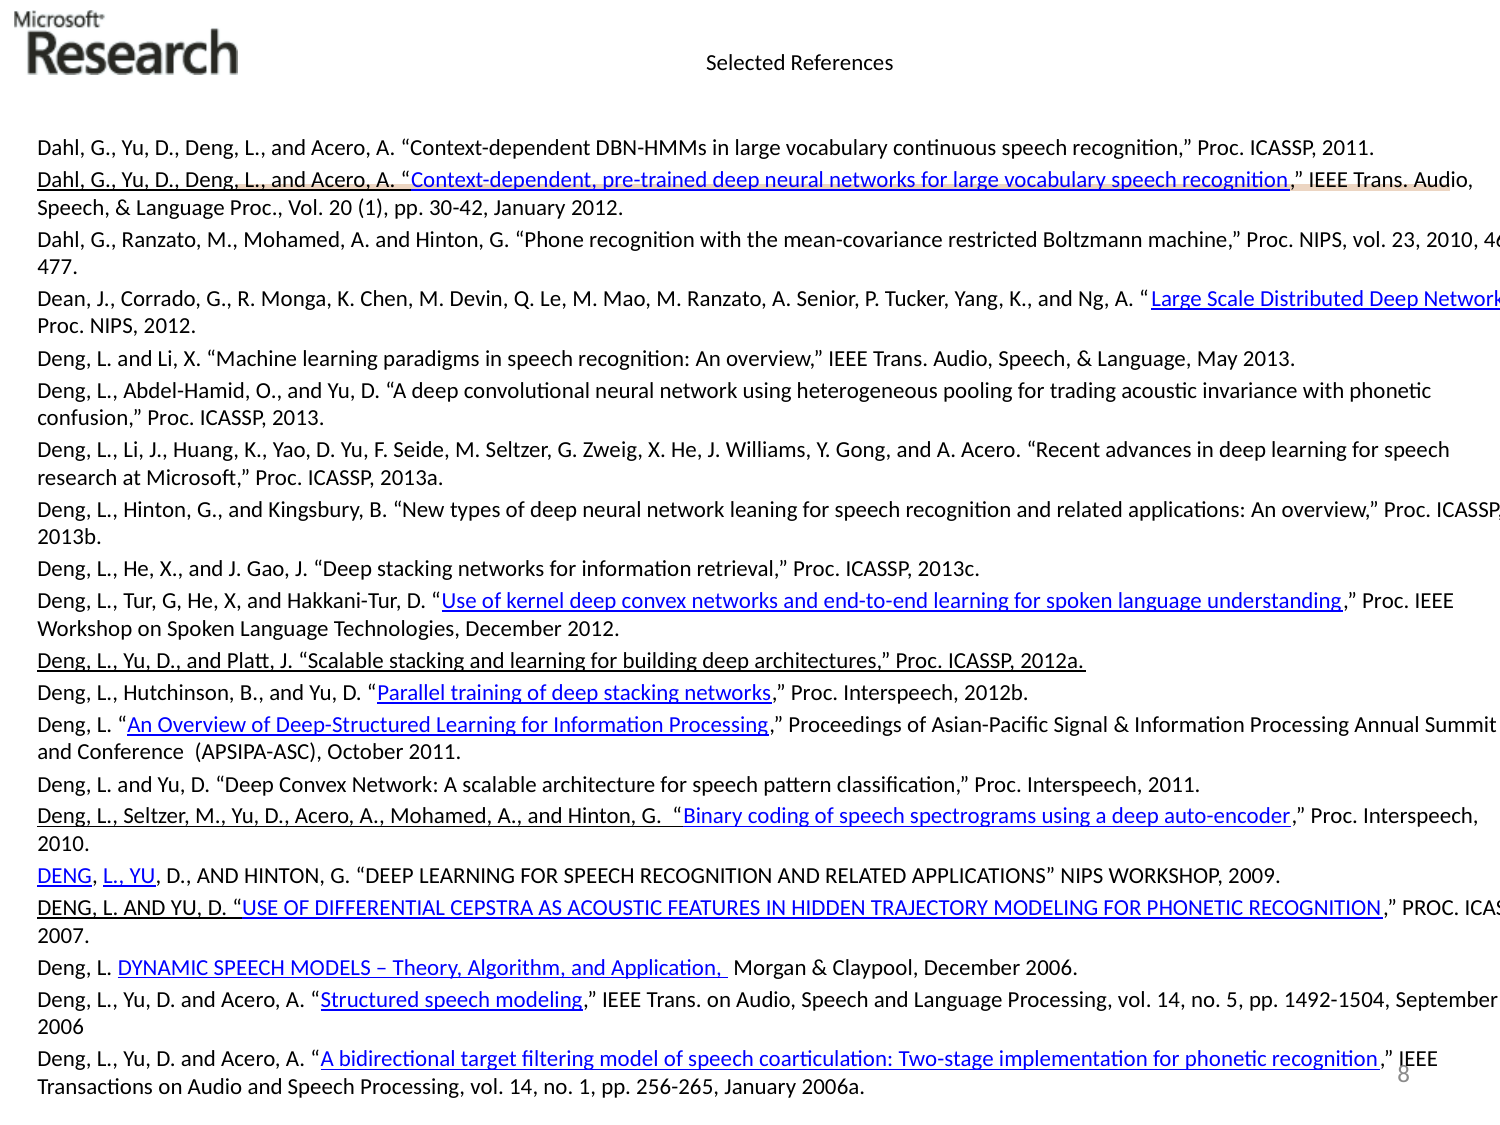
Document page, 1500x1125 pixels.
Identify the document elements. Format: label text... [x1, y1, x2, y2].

slide_number 8 [1074, 1042, 1425, 1103]
title Selected References [125, 40, 1475, 83]
picture [14, 10, 238, 75]
list Dahl, G., Yu, D., Deng, L., and Acero, A. “Context-dependent DBN-HMMs in large vocabulary continuous speech recognition,” Proc. ICASSP, 2011. Dahl, G., Yu, D., Deng, L., and Acero, A. “Context-dependent, pre-trained deep neural networks for large vocabulary speech recognition,” IEEE Trans. Audio, Speech, & Language Proc., Vol. 20 (1), pp. 30-42, January 2012. Dahl, G., Ranzato, M., Mohamed, A. and Hinton, G. “Phone recognition with the mean-covariance restricted Boltzmann machine,” Proc. NIPS, vol. 23, 2010, 469-477. Dean, J., Corrado, G., R. Monga, K. Chen, M. Devin, Q. Le, M. Mao, M. Ranzato, A. Senior, P. Tucker, Yang, K., and Ng, A. “Large Scale Distributed Deep Networks,” Proc. NIPS, 2012. Deng, L. and Li, X. “Machine learning paradigms in speech recognition: An overview,” IEEE Trans. Audio, Speech, & Language, May 2013. Deng, L., Abdel-Hamid, O., and Yu, D. “A deep convolutional neural network using heterogeneous pooling for trading acoustic invariance with phonetic confusion,” Proc. ICASSP, 2013. Deng, L., Li, J., Huang, K., Yao, D. Yu, F. Seide, M. Seltzer, G. Zweig, X. He, J. Williams, Y. Gong, and A. Acero. “Recent advances in deep learning for speech research at Microsoft,” Proc. ICASSP, 2013a. Deng, L., Hinton, G., and Kingsbury, B. “New types of deep neural network leaning for speech recognition and related applications: An overview,” Proc. ICASSP, 2013b. Deng, L., He, X., and J. Gao, J. “Deep stacking networks for information retrieval,” Proc. ICASSP, 2013c. Deng, L., Tur, G, He, X, and Hakkani-Tur, D. “Use of kernel deep convex networks and end-to-end learning for spoken language understanding,” Proc. IEEE Workshop on Spoken Language Technologies, December 2012. Deng, L., Yu, D., and Platt, J. “Scalable stacking and learning for building deep architectures,” Proc. ICASSP, 2012a. Deng, L., Hutchinson, B., and Yu, D. “Parallel training of deep stacking networks,” Proc. Interspeech, 2012b. Deng, L. “An Overview of Deep-Structured Learning for Information Processing,” Proceedings of Asian-Pacific Signal & Information Processing Annual Summit and Conference (APSIPA-ASC), October 2011. Deng, L. and Yu, D. “Deep Convex Network: A scalable architecture for speech pattern classification,” Proc. Interspeech, 2011. Deng, L., Seltzer, M., Yu, D., Acero, A., Mohamed, A., and Hinton, G. “Binary coding of speech spectrograms using a deep auto-encoder,” Proc. Interspeech, 2010. Deng, L., Yu, D., and Hinton, G. “Deep Learning for Speech Recognition and Related Applications” NIPS Workshop, 2009. Deng, L. and Yu, D. “Use of differential cepstra as acoustic features in hidden trajectory modeling for phonetic recognition,” Proc. ICASSP, 2007. Deng, L. DYNAMIC SPEECH MODELS – Theory, Algorithm, and Application, Morgan & Claypool, December 2006. Deng, L., Yu, D. and Acero, A. “Structured speech modeling,” IEEE Trans. on Audio, Speech and Language Processing, vol. 14, no. 5, pp. 1492-1504, September 2006 Deng, L., Yu, D. and Acero, A. “A bidirectional target filtering model of speech coarticulation: Two-stage implementation for phonetic recognition,” IEEE Transactions on Audio and Speech Processing, vol. 14, no. 1, pp. 256-265, January 2006a. [0, 125, 1500, 1125]
